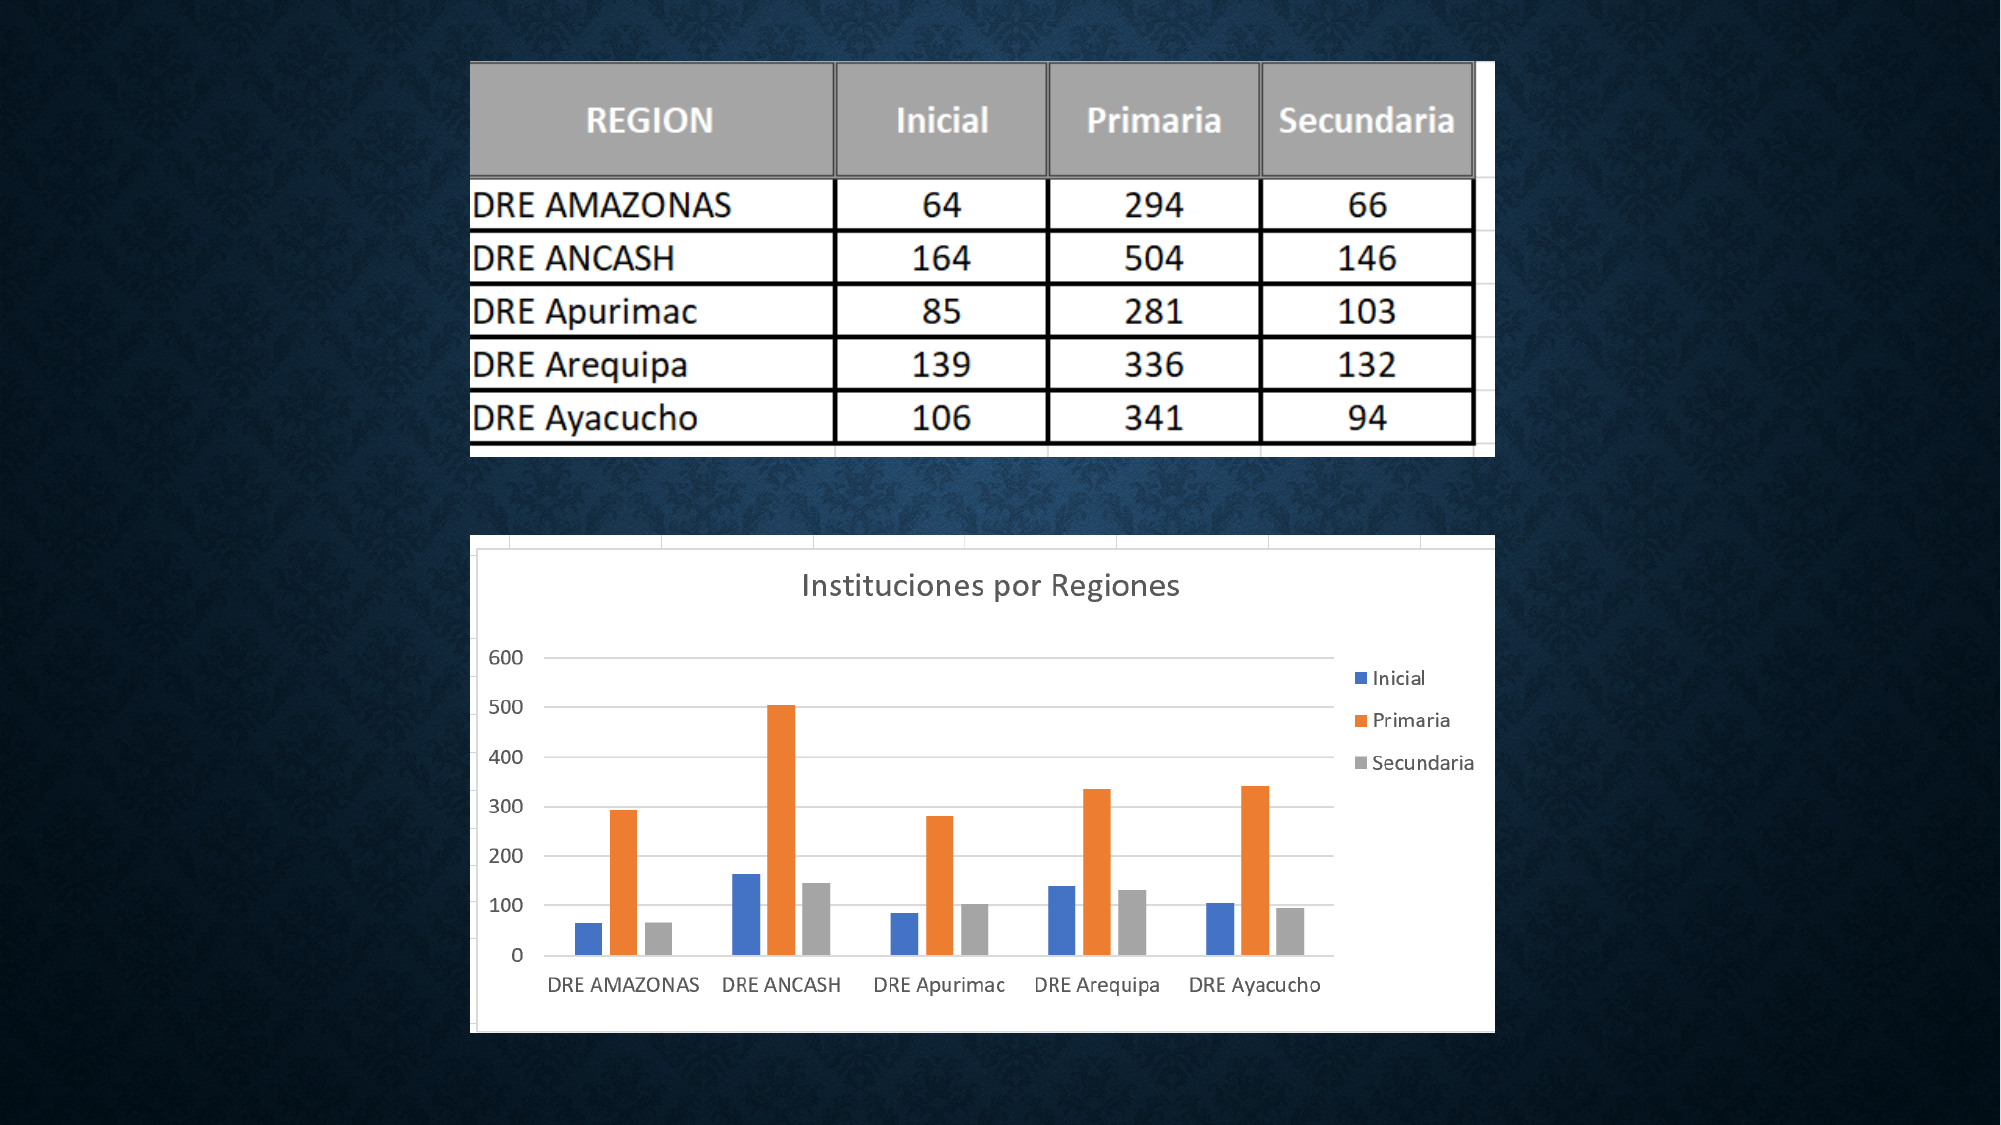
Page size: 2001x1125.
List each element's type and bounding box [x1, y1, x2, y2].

picture [470, 534, 1495, 1033]
list [470, 60, 1495, 457]
